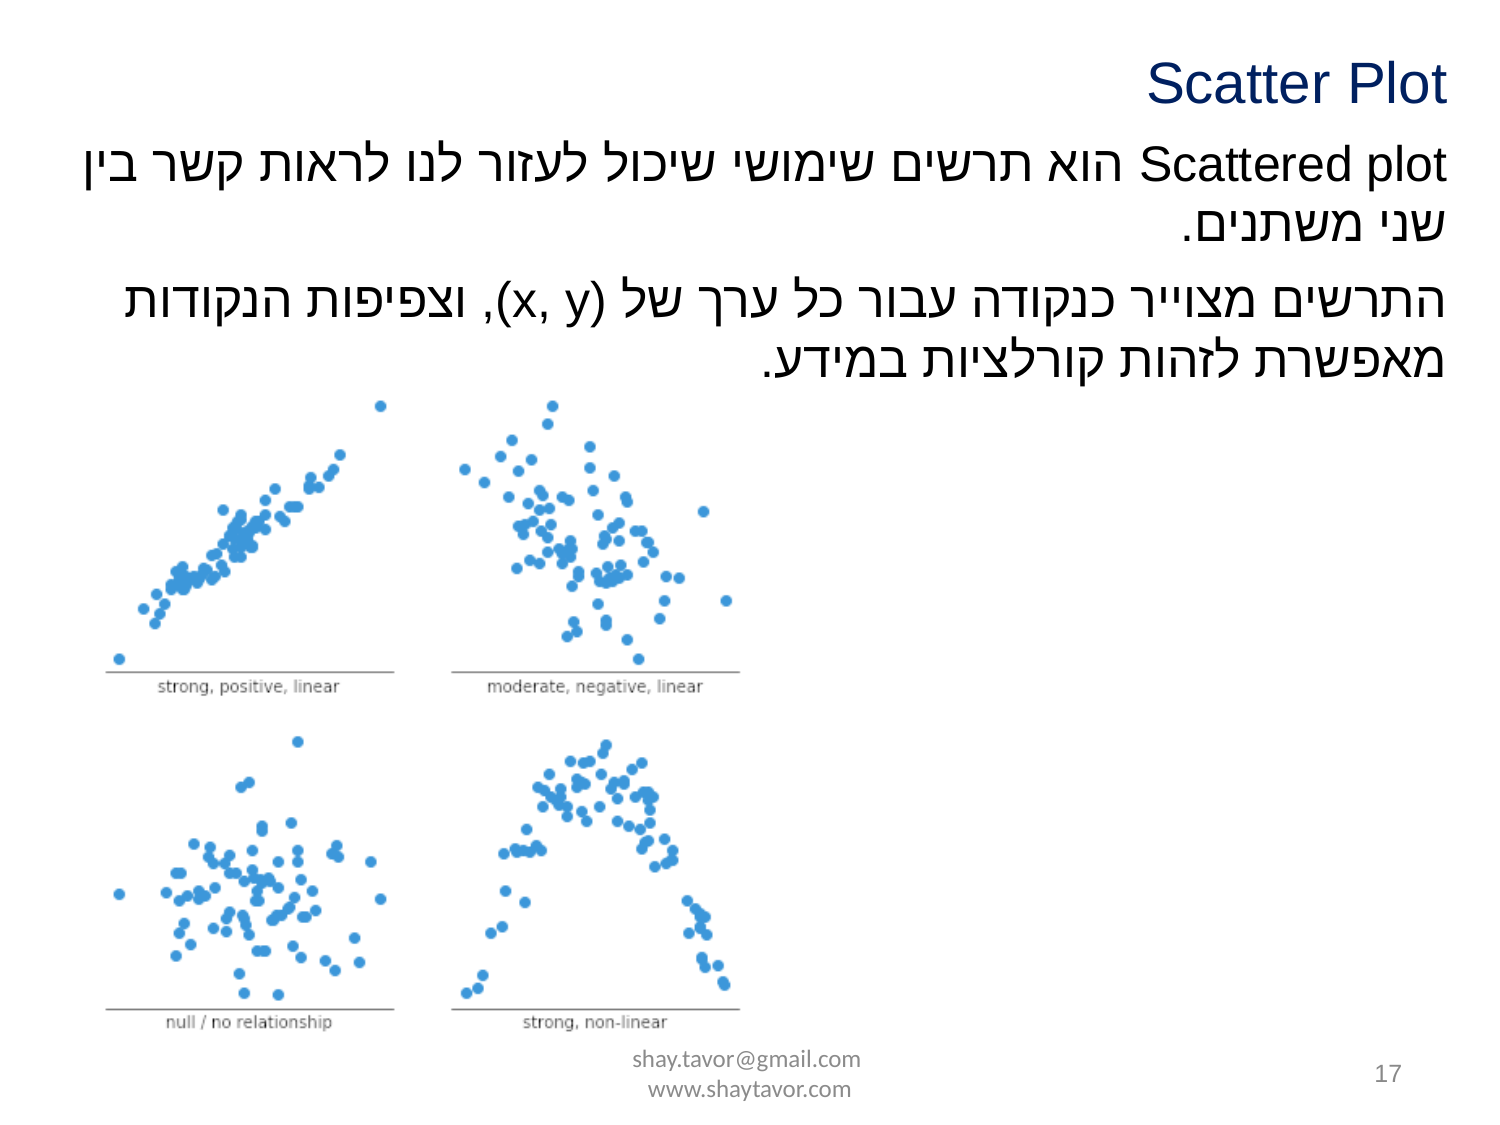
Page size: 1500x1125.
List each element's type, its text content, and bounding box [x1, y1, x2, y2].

picture [88, 375, 755, 1043]
text_box Scattered plot הוא תרשים שימושי שיכול לעזור לנו לראות קשר בין שני משתנים. [49, 124, 1463, 260]
text_box Scatter Plot [762, 37, 1463, 123]
footer shay.tavor@gmail.com www.shaytavor.com [512, 1042, 988, 1103]
text_box התרשים מצוייר כנקודה עבור כל ערך של (x, y), וצפיפות הנקודות מאפשרת לזהות קורלציות במידע. [49, 260, 1463, 395]
slide_number 17 [1359, 1042, 1425, 1103]
